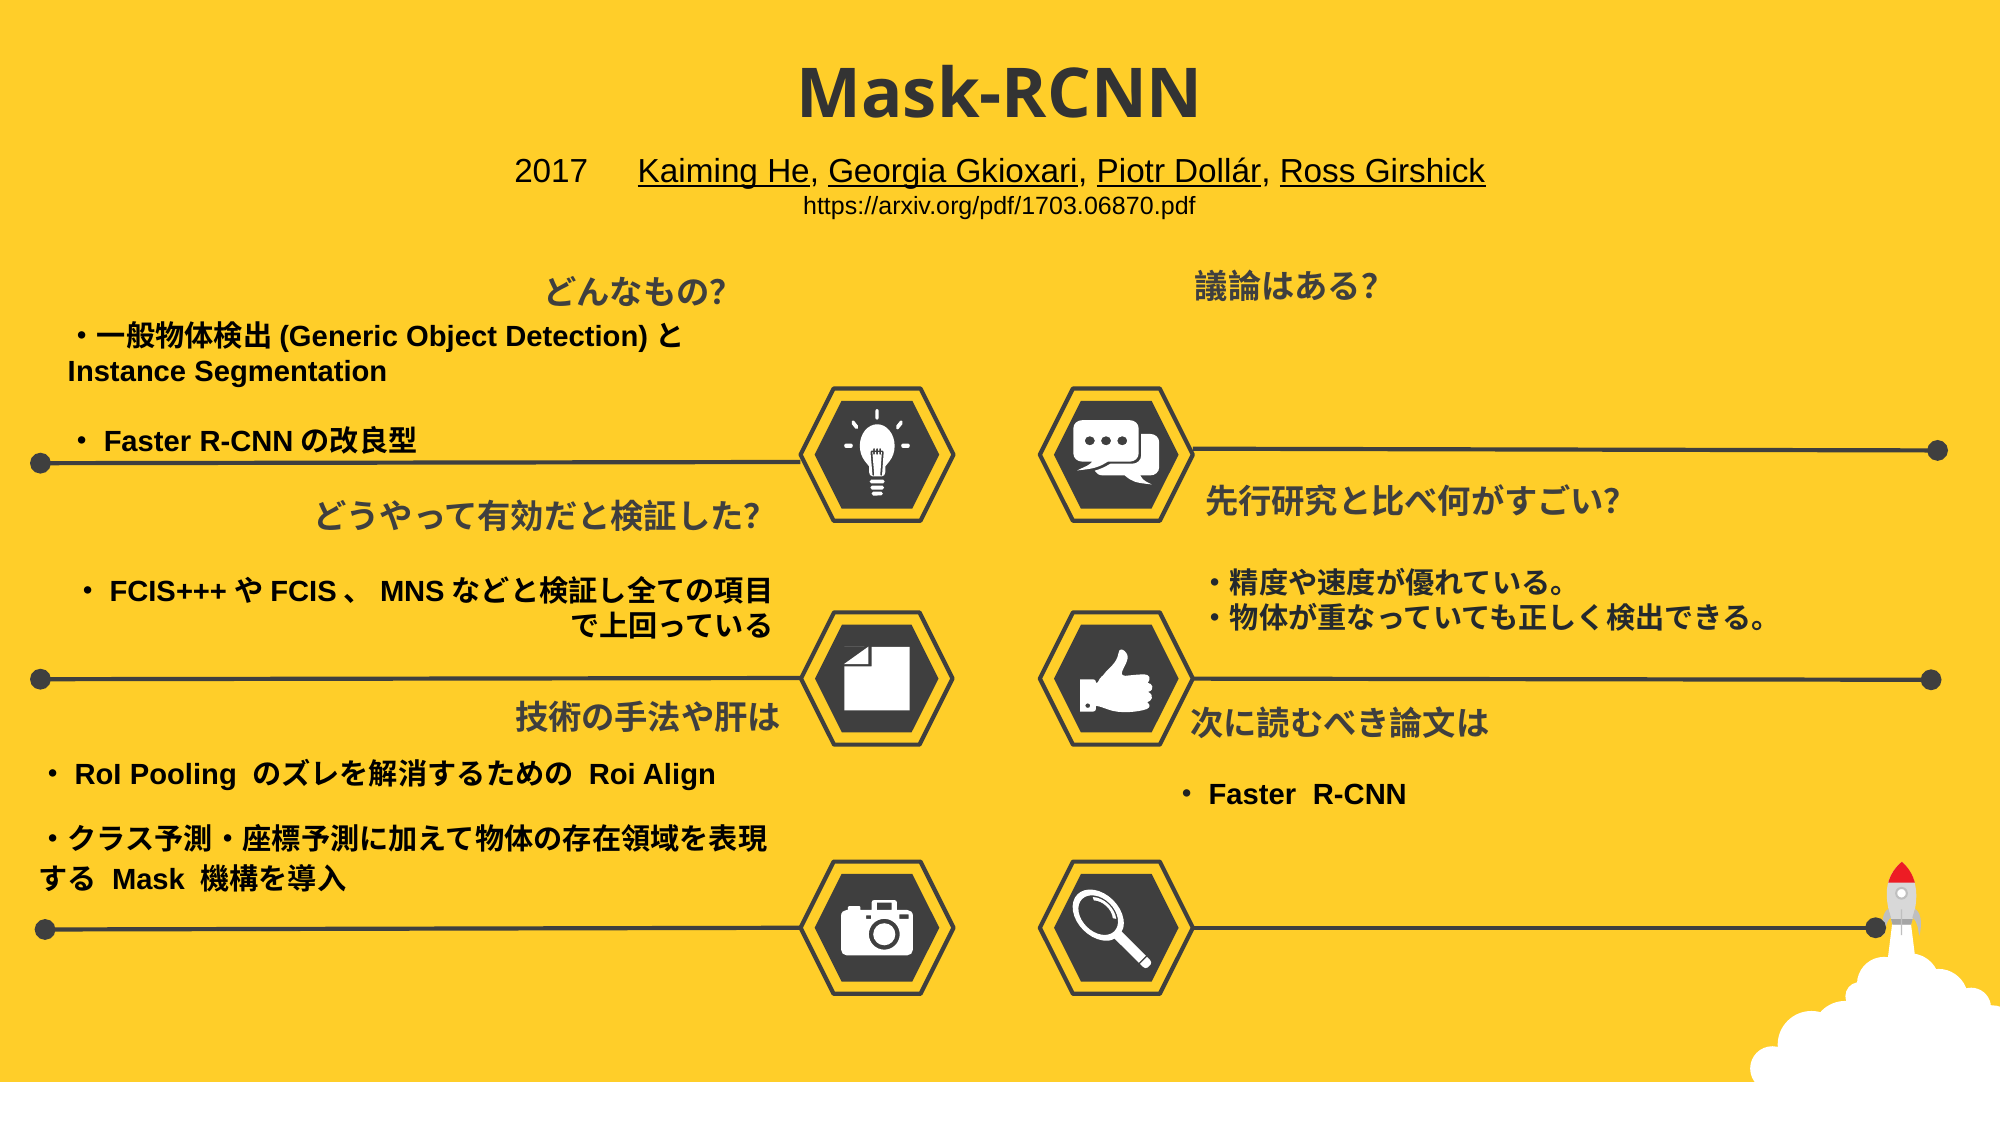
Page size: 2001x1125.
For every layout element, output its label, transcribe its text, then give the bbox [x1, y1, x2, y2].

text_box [1180, 470, 1914, 659]
list 2017 Kaiming He, Georgia Gkioxari, Piotr Dollár, Ross Girshick https://arxiv.org/pdf/1703.06870.pdf [0, 153, 2000, 216]
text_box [1170, 254, 1914, 443]
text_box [48, 485, 798, 671]
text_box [1039, 388, 1194, 522]
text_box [1039, 861, 1194, 995]
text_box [800, 612, 953, 745]
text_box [800, 861, 954, 995]
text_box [800, 388, 954, 522]
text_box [18, 686, 802, 928]
text_box 次に読むべき論文は [1192, 691, 1738, 753]
text_box ・Faster R-CNN [1152, 765, 1876, 907]
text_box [44, 261, 766, 441]
list Mask-RCNN [0, 26, 2000, 153]
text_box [1039, 612, 1194, 745]
